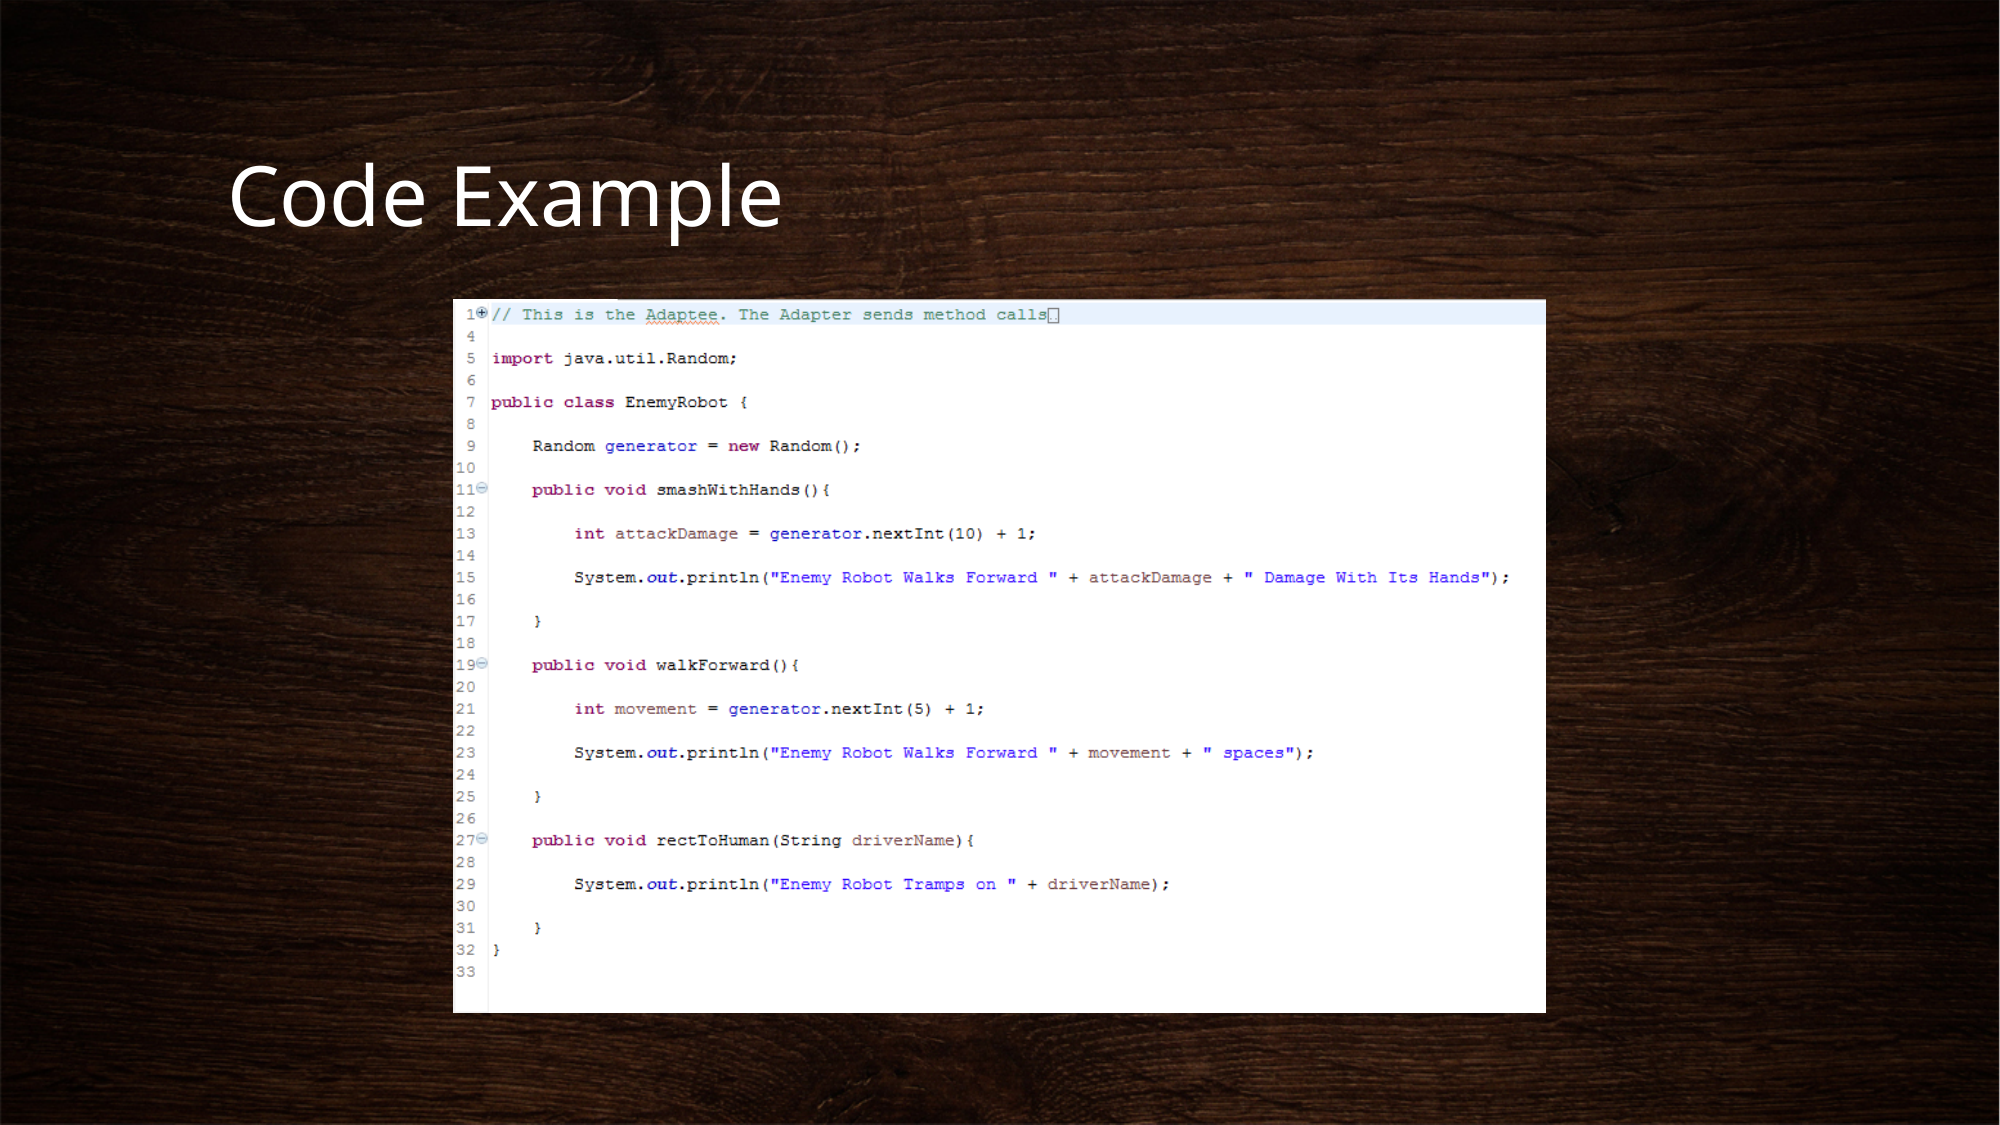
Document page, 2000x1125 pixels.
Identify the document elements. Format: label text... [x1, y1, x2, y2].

picture [0, 0, 2000, 1125]
title Code Example [212, 62, 1788, 250]
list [453, 299, 1547, 1013]
